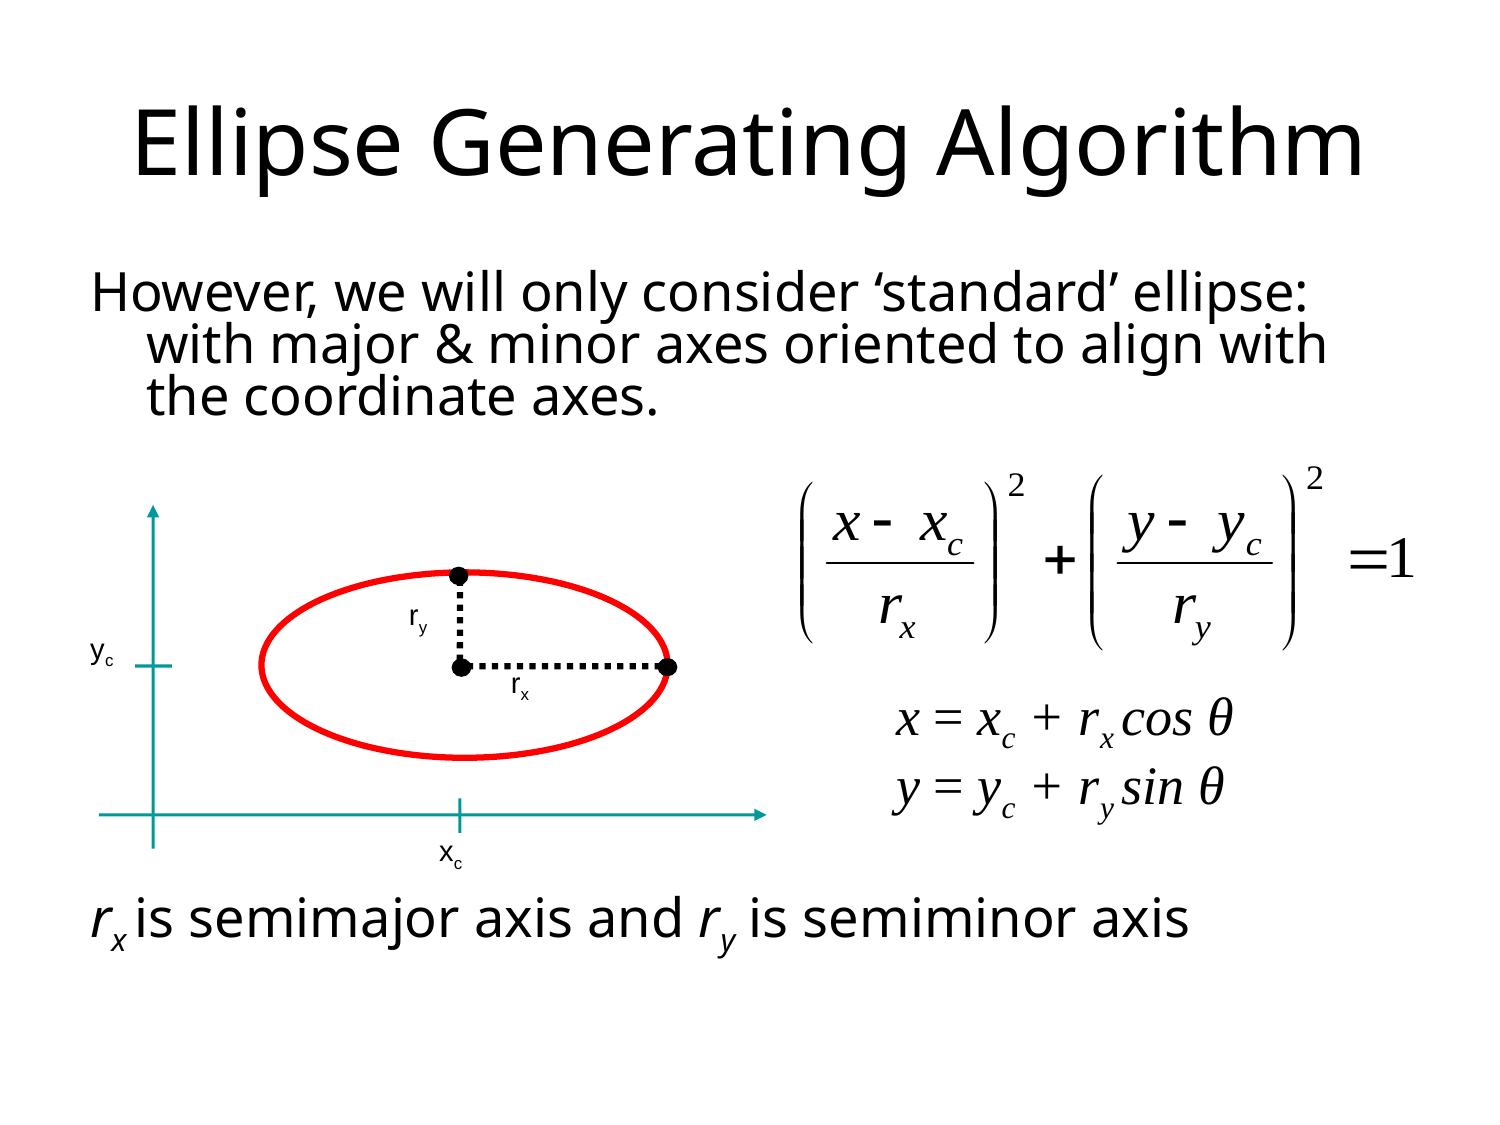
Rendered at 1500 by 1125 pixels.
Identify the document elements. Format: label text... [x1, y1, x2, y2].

list However, we will only consider ‘standard’ ellipse: with major & minor axes oriented to align with the coordinate axes. x = xc + rx cos θ y = yc + ry sin θ rx is semimajor axis and ry is semiminor axis [74, 262, 1426, 1006]
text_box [74, 504, 767, 876]
title Ellipse Generating Algorithm [74, 44, 1426, 233]
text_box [787, 449, 1423, 662]
